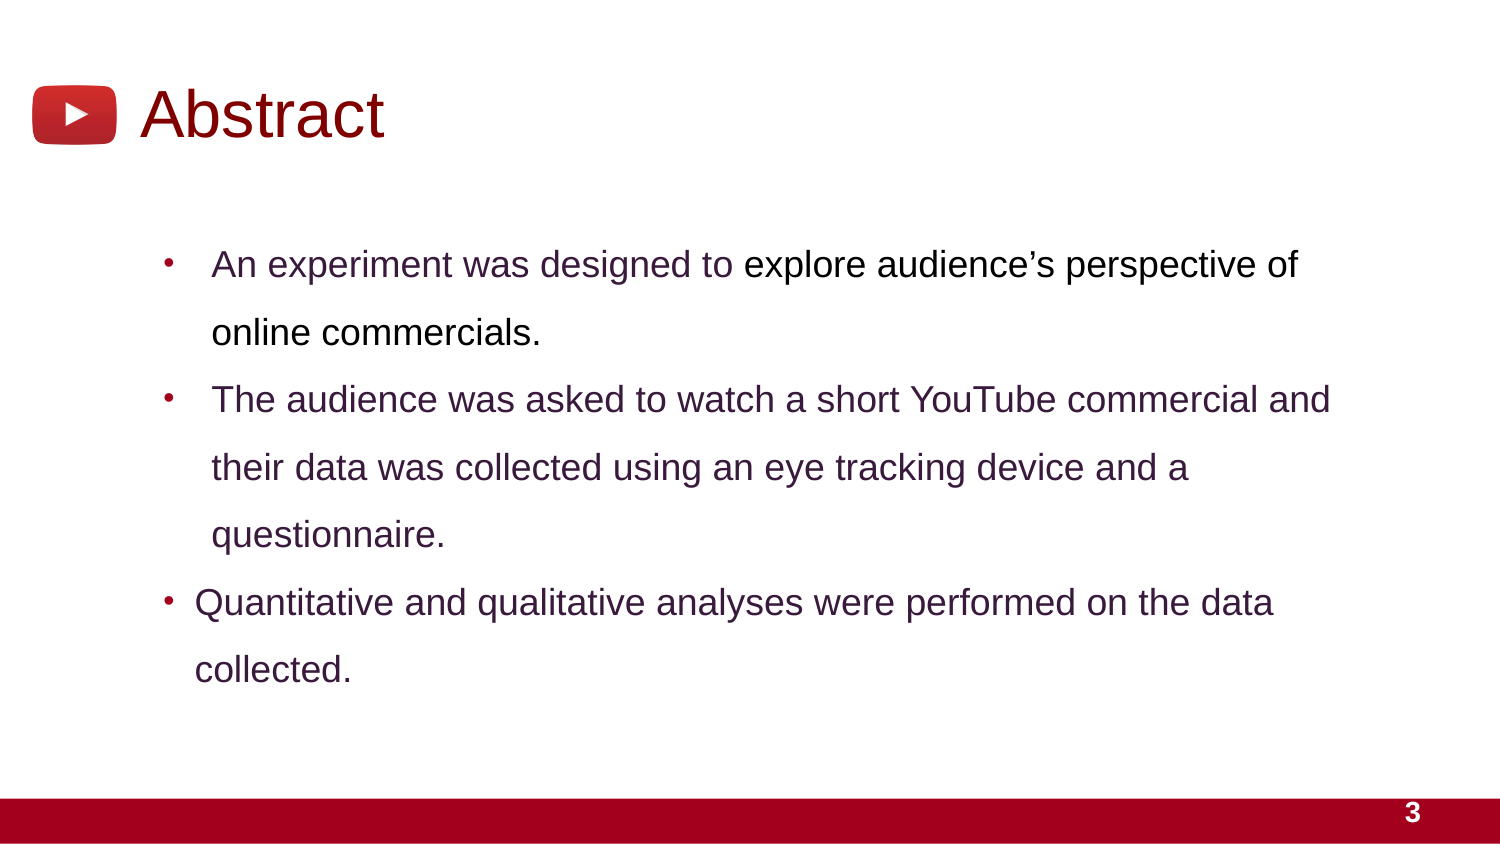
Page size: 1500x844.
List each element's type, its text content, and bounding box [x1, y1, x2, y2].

slide_number 3 [1261, 790, 1437, 831]
title Abstract [165, 47, 495, 159]
picture [0, 47, 165, 183]
text_box An experiment was designed to explore audience’s perspective of online commercials. The audience was asked to watch a short YouTube commercial and their data was collected using an eye tracking device and a questionnaire. Quantitative and qualitative analyses were performed on the data collected. [104, 210, 1410, 703]
